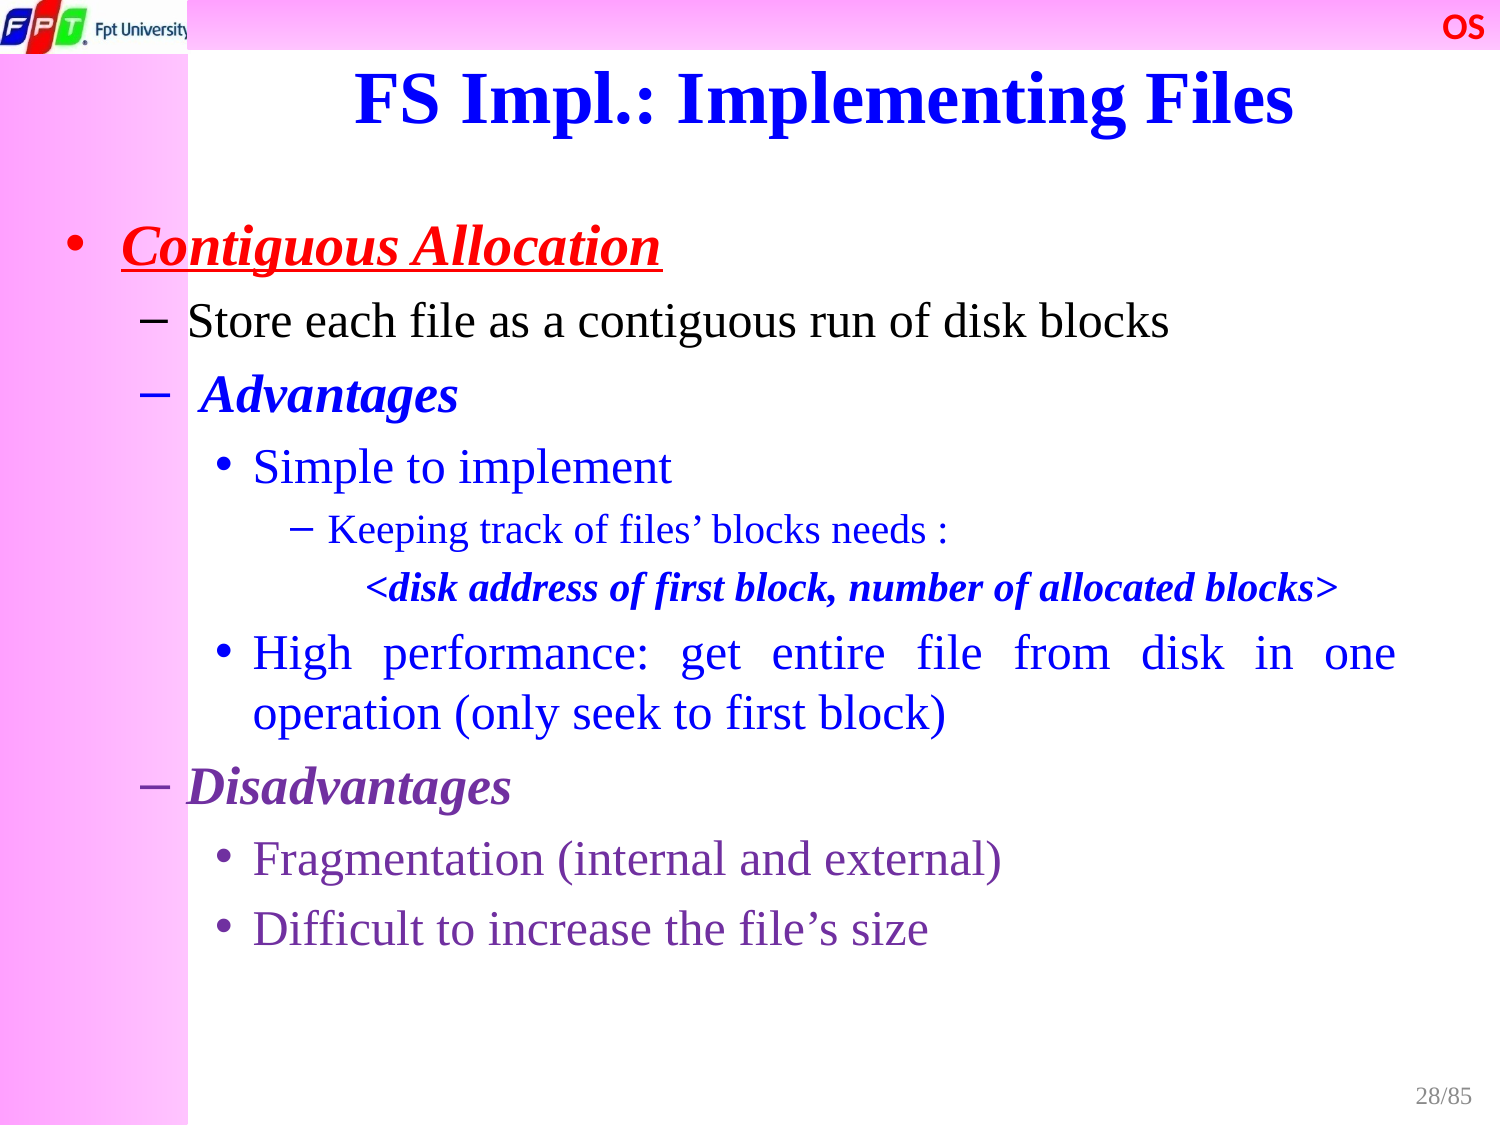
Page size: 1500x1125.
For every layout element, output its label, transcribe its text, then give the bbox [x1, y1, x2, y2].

list Contiguous Allocation Store each file as a contiguous run of disk blocks Advantages Simple to implement Keeping track of files’ blocks needs : <disk address of first block, number of allocated blocks> High performance: get entire file from disk in one operation (only seek to first block) Disadvantages Fragmentation (internal and external) Difficult to increase the file’s size [50, 200, 1413, 1050]
title FS Impl.: Implementing Files [150, 0, 1500, 188]
slide_number 28/85 [1137, 1074, 1488, 1116]
picture [0, 0, 150, 54]
